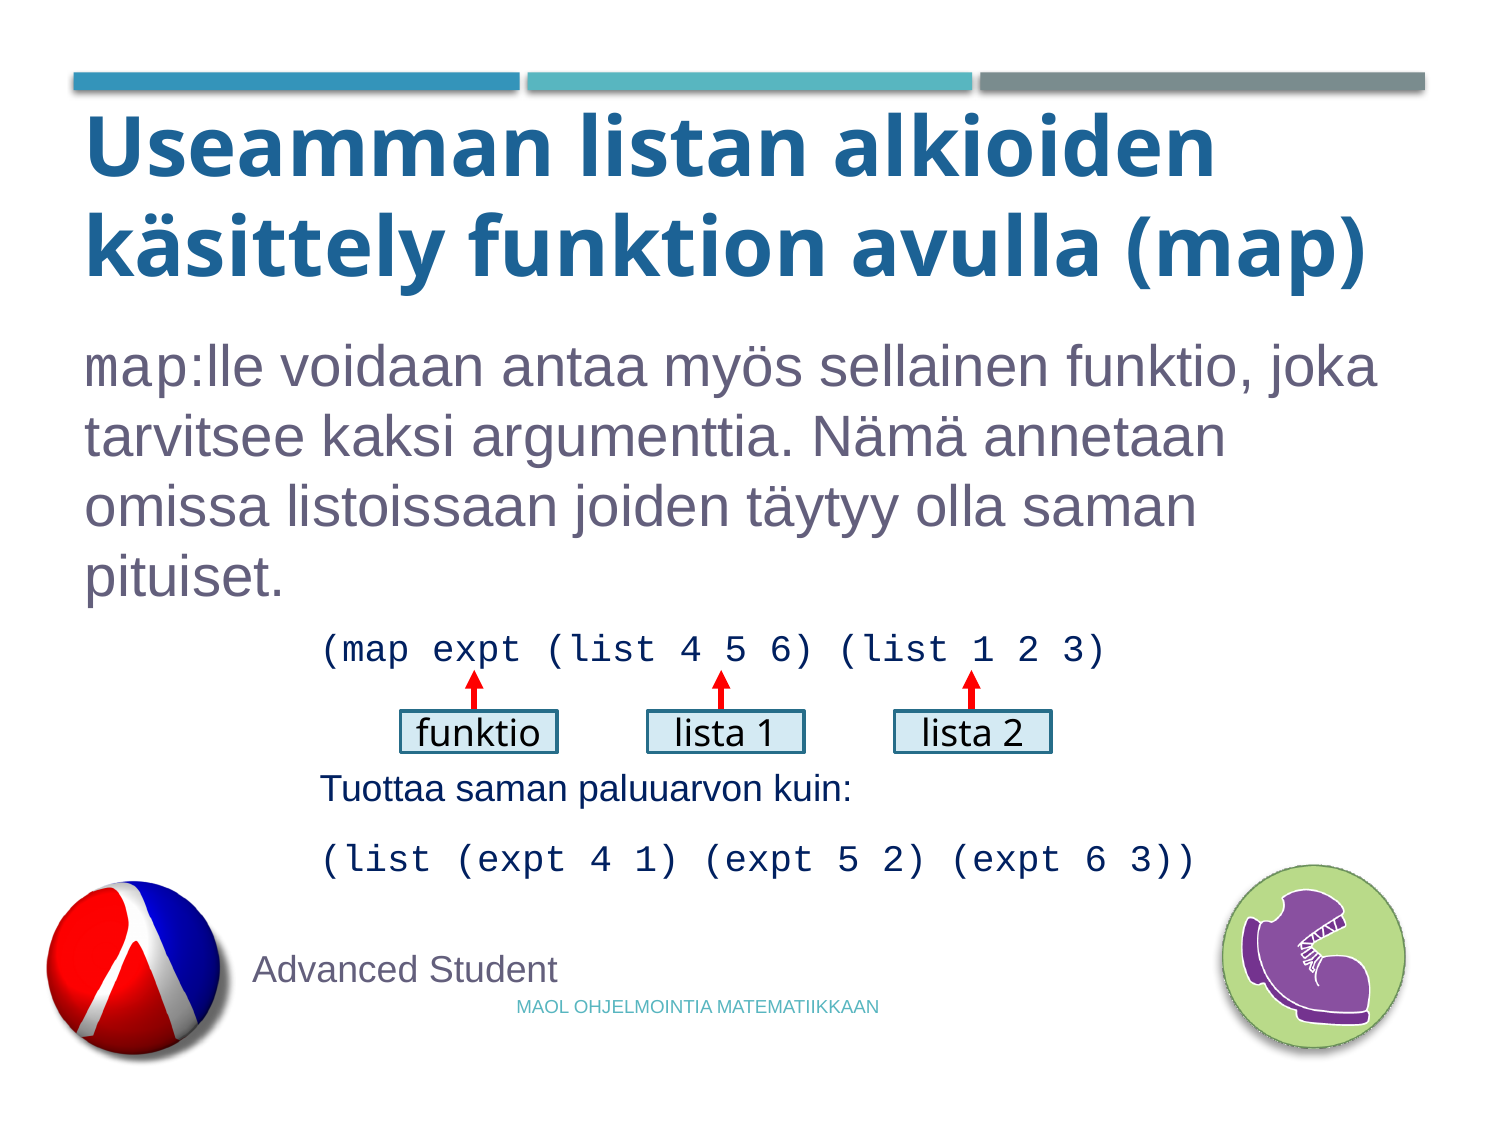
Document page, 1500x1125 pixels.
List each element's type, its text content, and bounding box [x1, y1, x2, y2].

text_box Useamman listan alkioiden käsittely funktion avulla (map) [68, 144, 1421, 243]
footer MAOL Ohjelmointia matematiikkaan [242, 976, 895, 1037]
picture [29, 864, 237, 1072]
text_box funktio [399, 709, 559, 754]
text_box lista 2 [893, 709, 1053, 754]
text_box (map expt (list 4 5 6) (list 1 2 3) Tuottaa saman paluuarvon kuin: (list (expt 4 1) (expt 5 2) (expt 6 3)) [304, 616, 1256, 886]
text_box map:lle voidaan antaa myös sellainen funktio, joka tarvitsee kaksi argumenttia. Nämä annetaan omissa listoissaan joiden täytyy olla saman pituiset. [70, 320, 1421, 616]
text_box lista 1 [646, 709, 806, 754]
picture [1186, 843, 1433, 1072]
text_box Advanced Student [242, 937, 573, 976]
